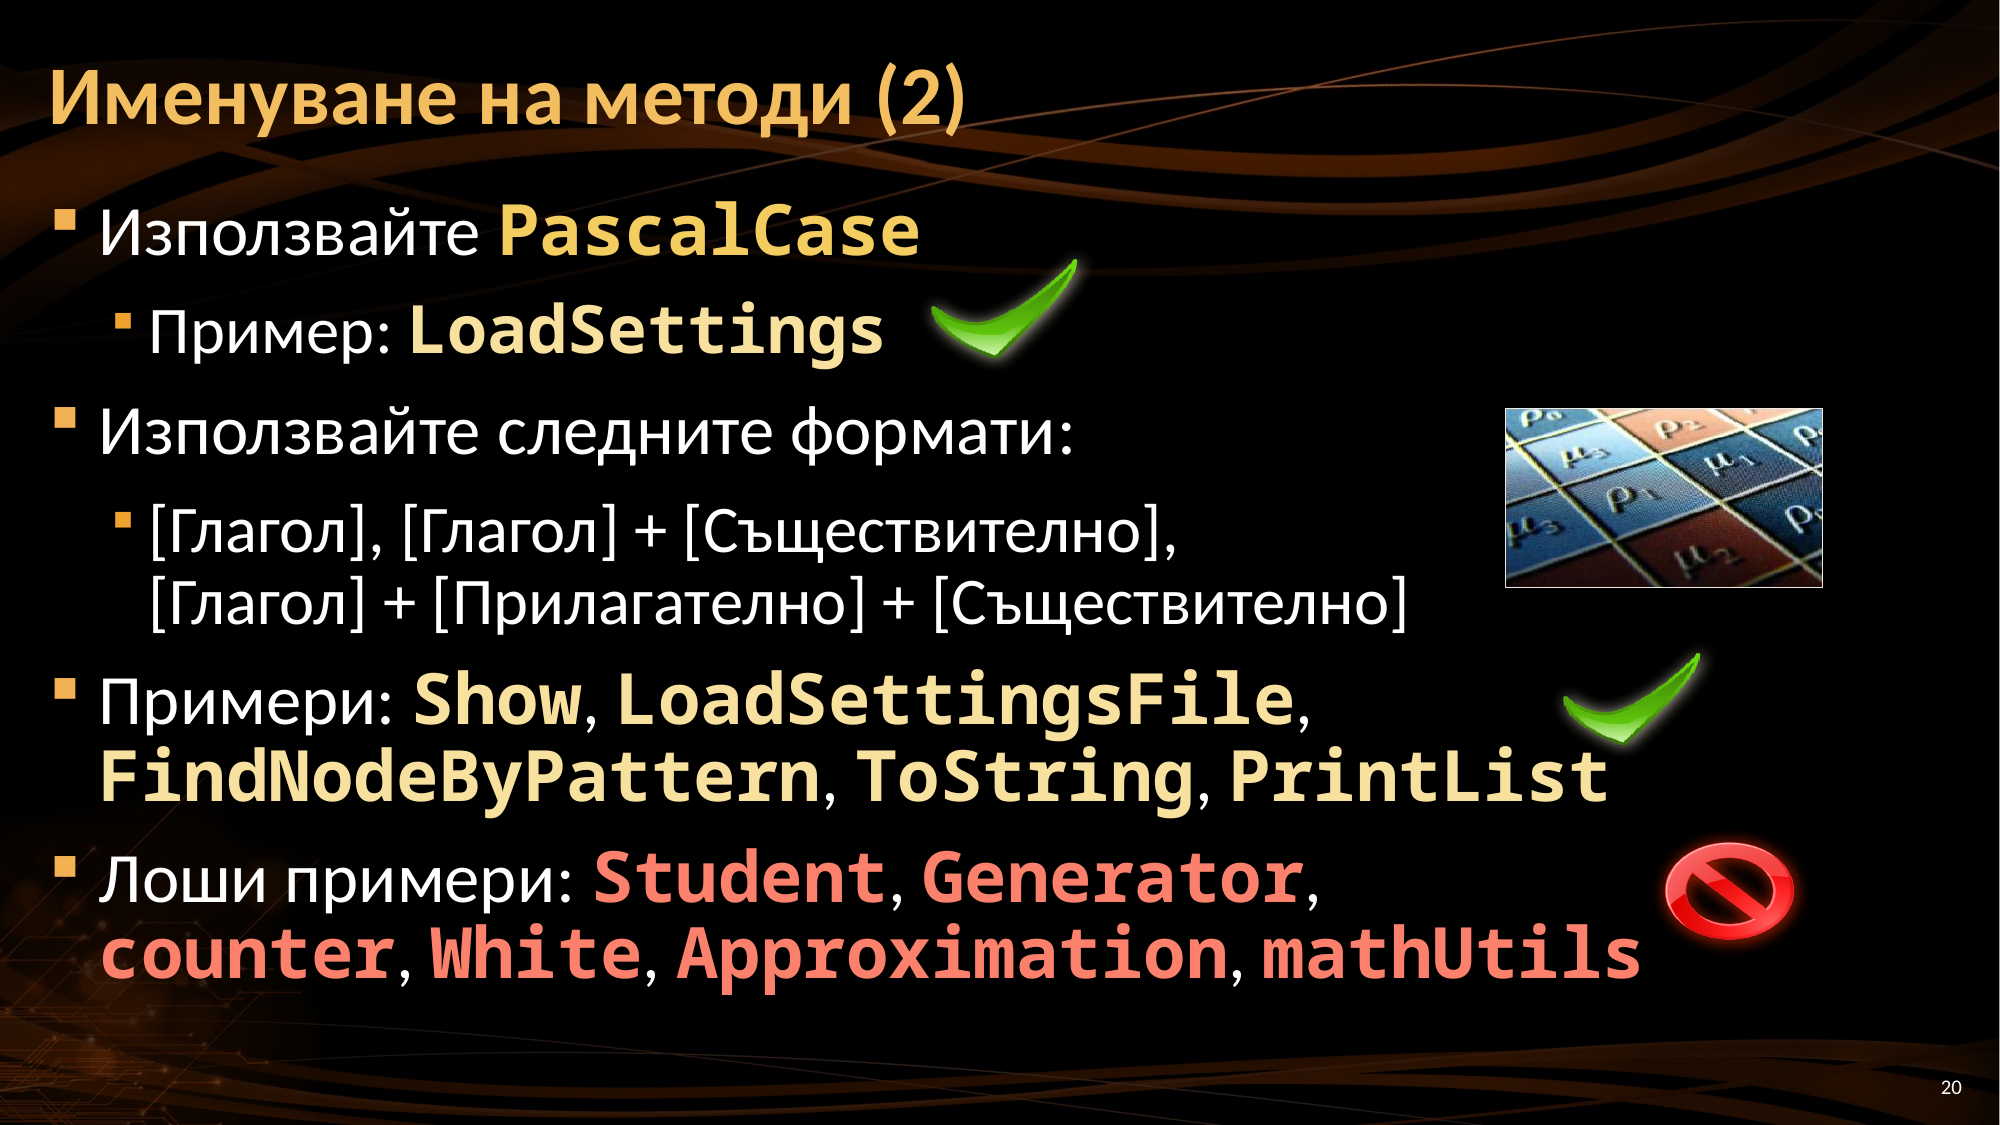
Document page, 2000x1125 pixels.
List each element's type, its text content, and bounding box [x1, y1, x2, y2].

list Практики при именуване Общи съвети Смислени имена (според контекста) Една-единствена цел Еднотипност на имената в цялото приложение Избягвайте грешни и подвеждащи имена [905, 236, 1095, 386]
list Използвайте PascalCase Пример: LoadSettings Използвайте следните формати: [Глагол], [Глагол] + [Съществително], [Глагол] + [Прилагателно] + [Съществително] Примери: Show, LoadSettingsFile, FindNodeByPattern, ToString, PrintList Лоши примери: Student, Generator, counter, White, Approximation, mathUtils [31, 189, 1968, 1103]
list Практики при именуване Общи съвети Смислени имена (според контекста) Една-единствена цел Еднотипност на имената в цялото приложение Избягвайте грешни и подвеждащи имена [1538, 631, 1718, 770]
title Именуване на методи (2) [30, 6, 1968, 189]
picture [0, 0, 2000, 1125]
slide_number 20 [1897, 1070, 1968, 1103]
